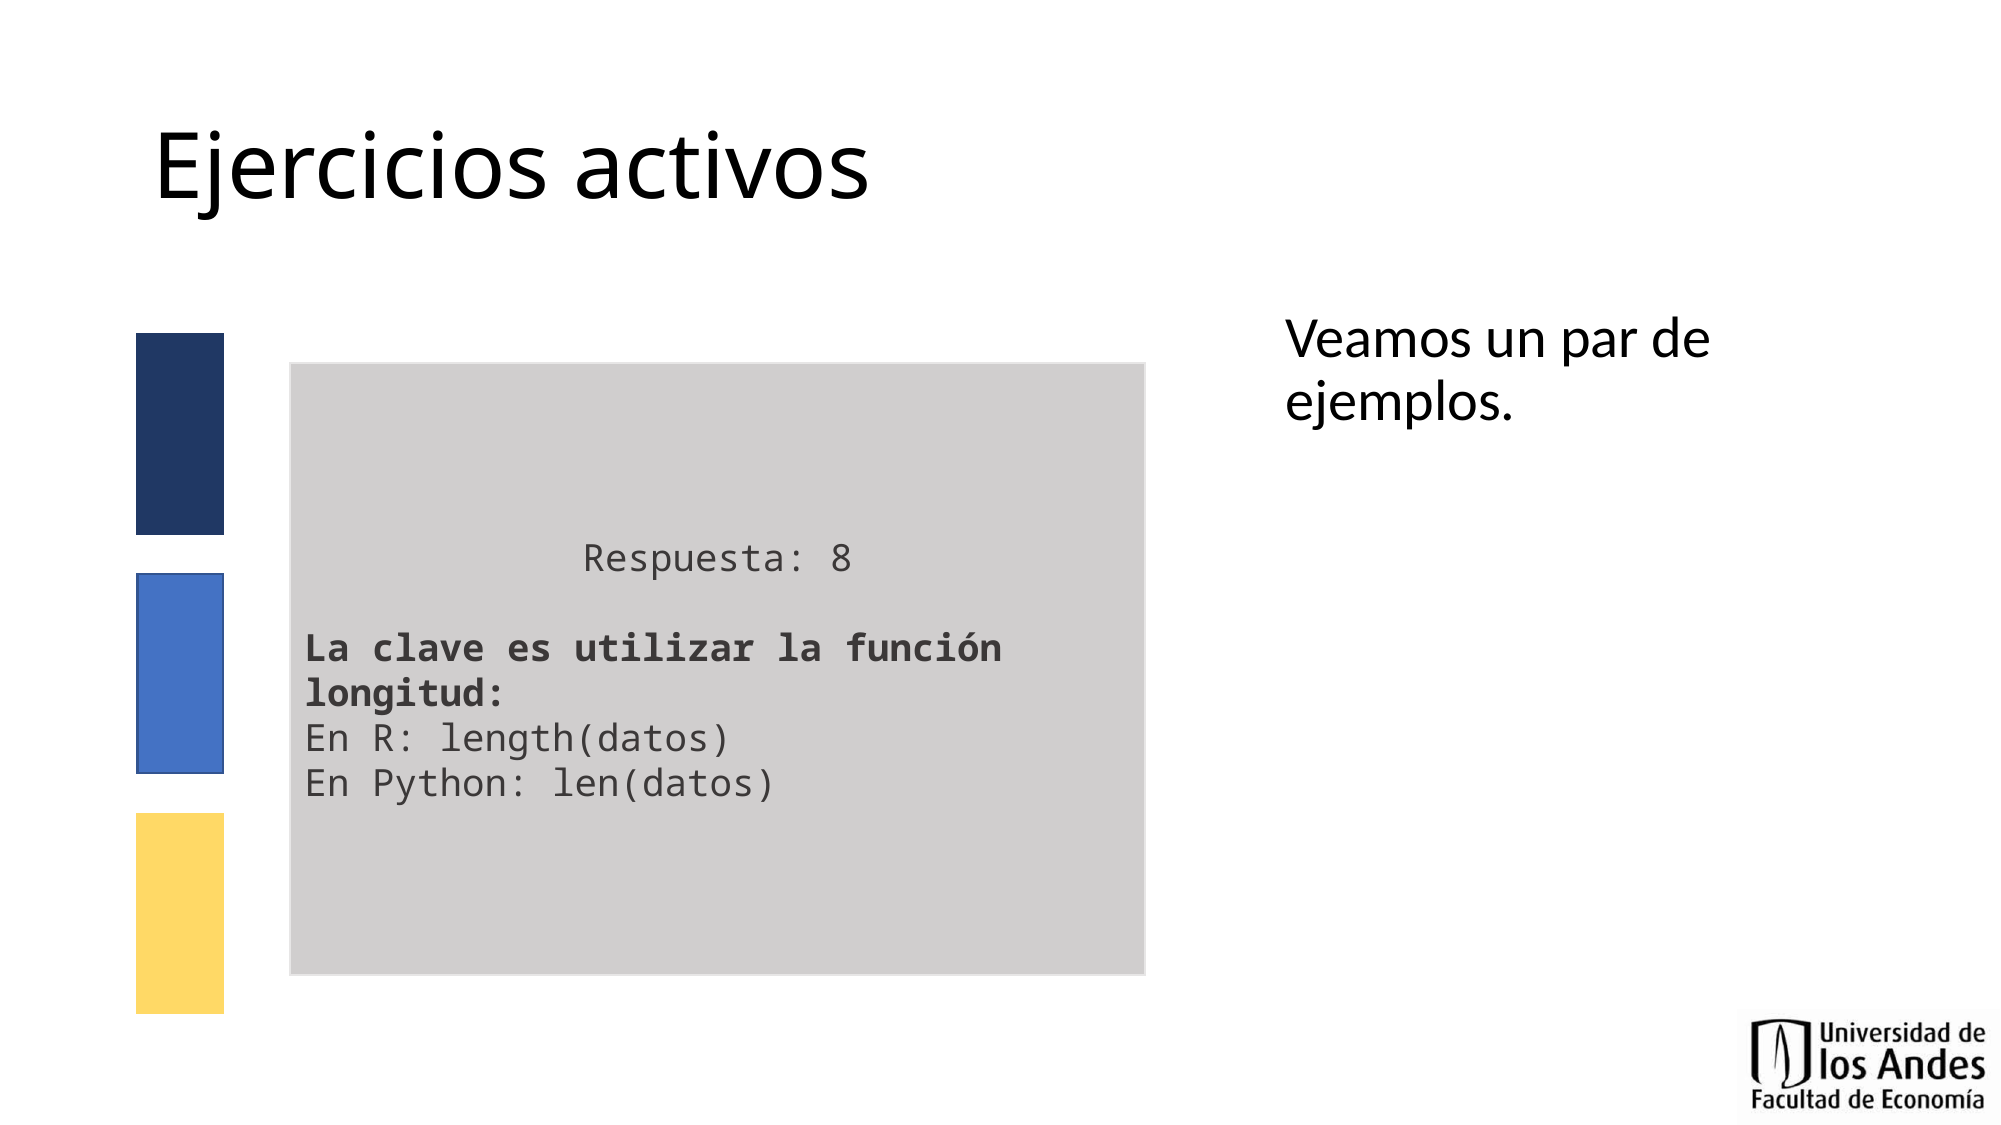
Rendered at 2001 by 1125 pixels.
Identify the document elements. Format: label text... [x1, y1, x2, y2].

text_box [136, 813, 224, 1014]
list Veamos un par de ejemplos. [1270, 299, 1863, 1014]
picture [1737, 1009, 2000, 1125]
title Ejercicios activos [137, 59, 1863, 278]
text_box [136, 573, 224, 774]
text_box [136, 333, 224, 535]
text_box Respuesta: 8 La clave es utilizar la función longitud: En R: length(datos) En Python: len(datos) [289, 362, 1146, 976]
